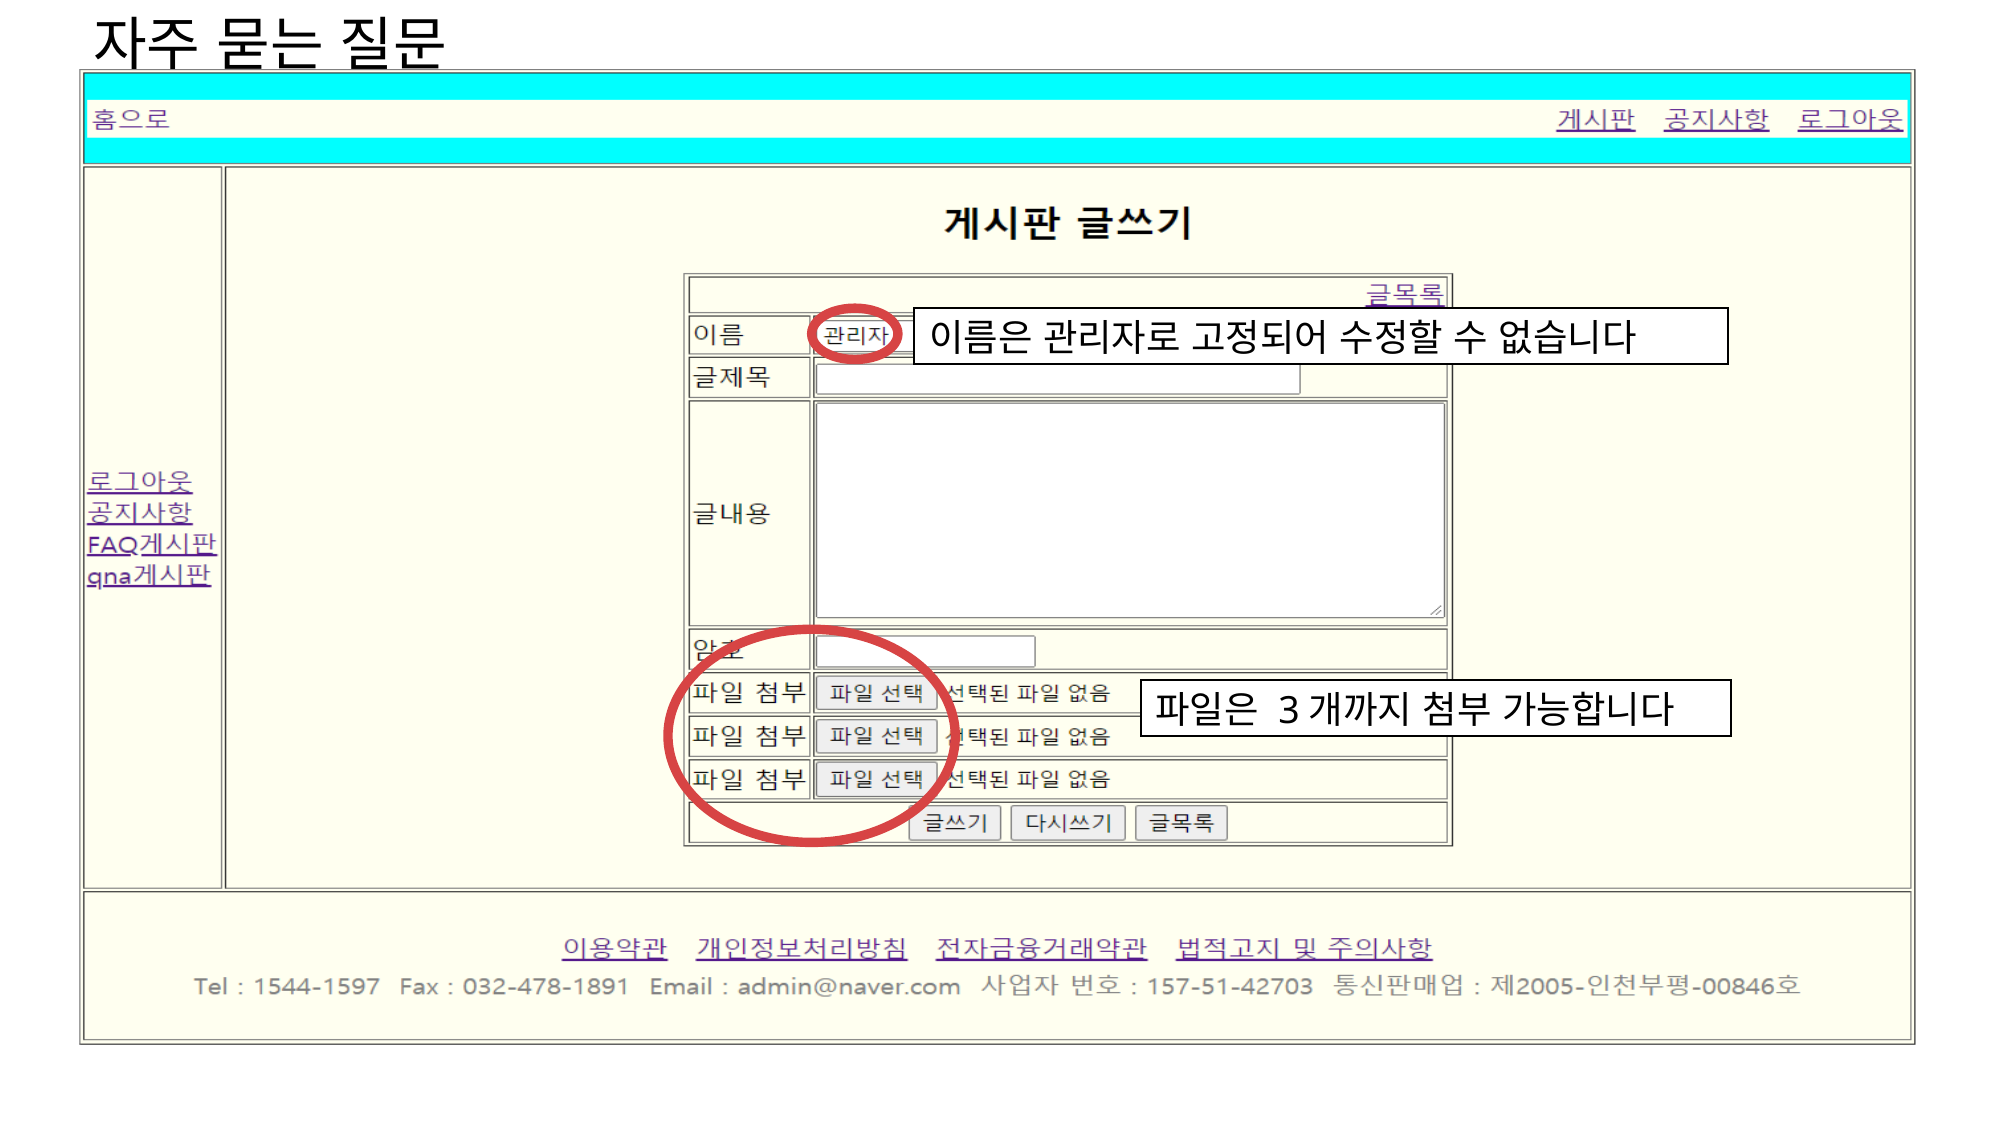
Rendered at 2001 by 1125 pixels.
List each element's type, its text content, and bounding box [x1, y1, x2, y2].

text_box 자주 묻는 질문 [78, 0, 525, 69]
picture [78, 69, 1917, 1046]
